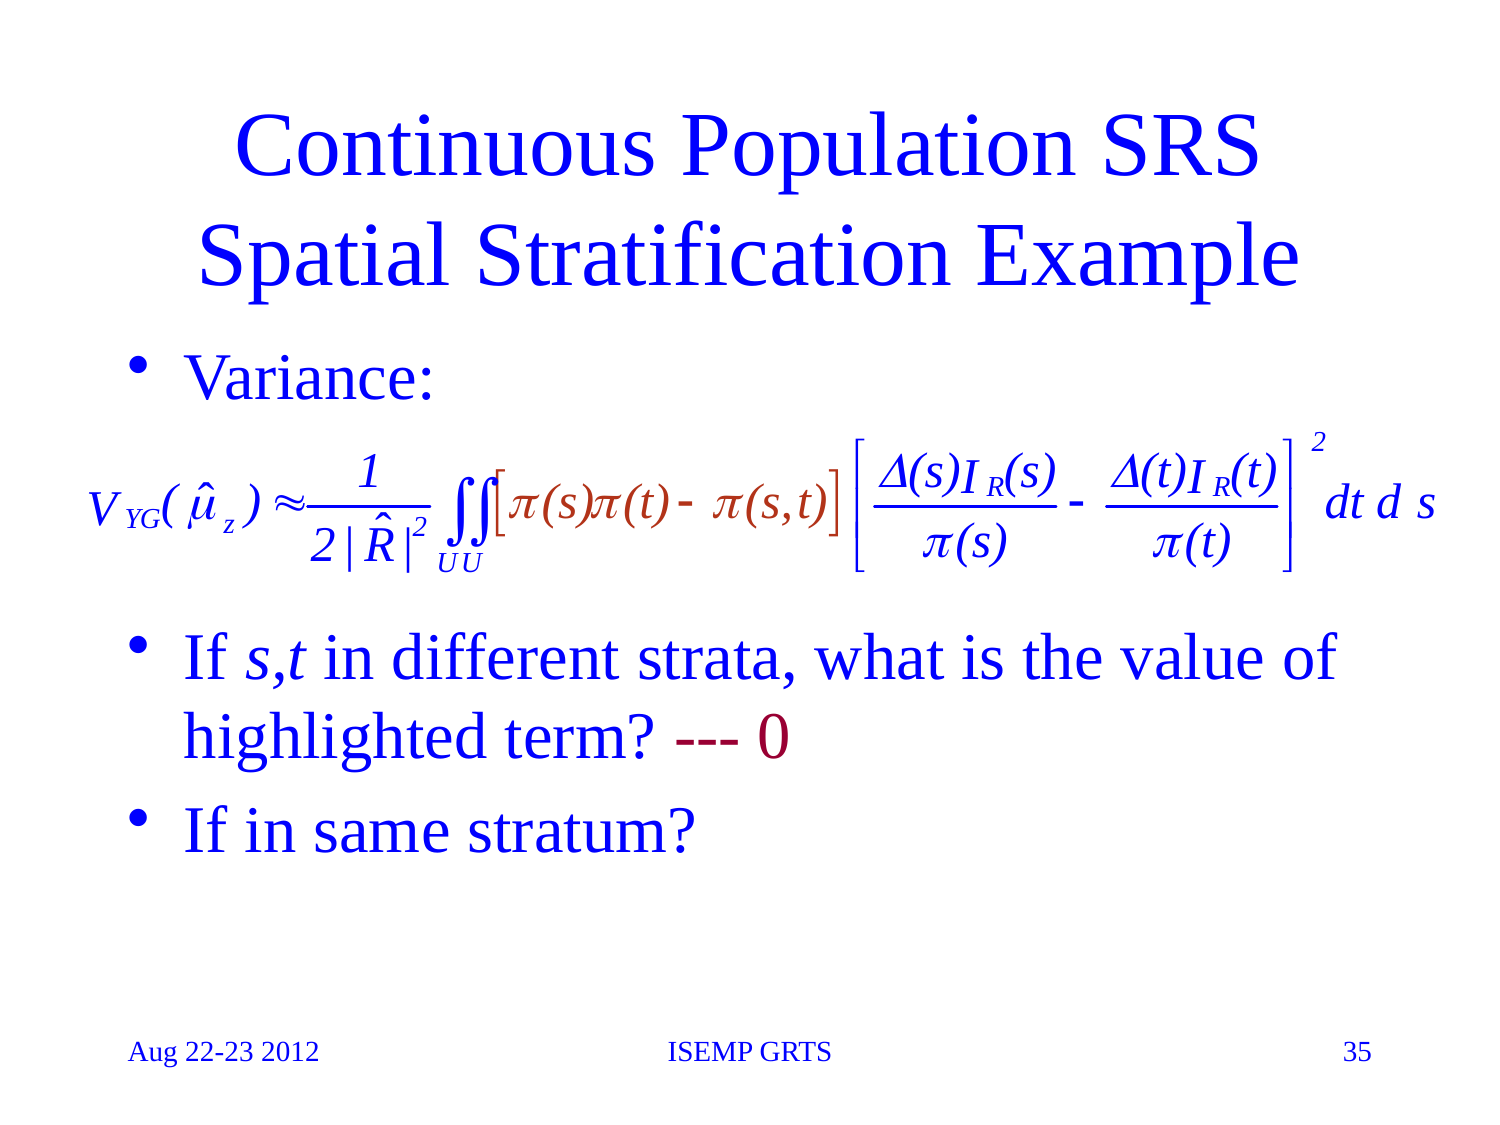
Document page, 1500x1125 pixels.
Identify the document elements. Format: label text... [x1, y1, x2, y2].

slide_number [112, 1024, 426, 1101]
list Variance: If s,t in different strata, what is the value of highlighted term? --- 0 If in same stratum? [112, 588, 1388, 1001]
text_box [87, 424, 1453, 580]
title Continuous Population SRS Spatial Stratification Example [112, 99, 1388, 288]
footer ISEMP GRTS [512, 1024, 988, 1101]
slide_number 35 [1074, 1024, 1388, 1101]
list Variance: If s,t in different strata, what is the value of highlighted term? --- 0 If in same stratum? [112, 324, 1388, 423]
